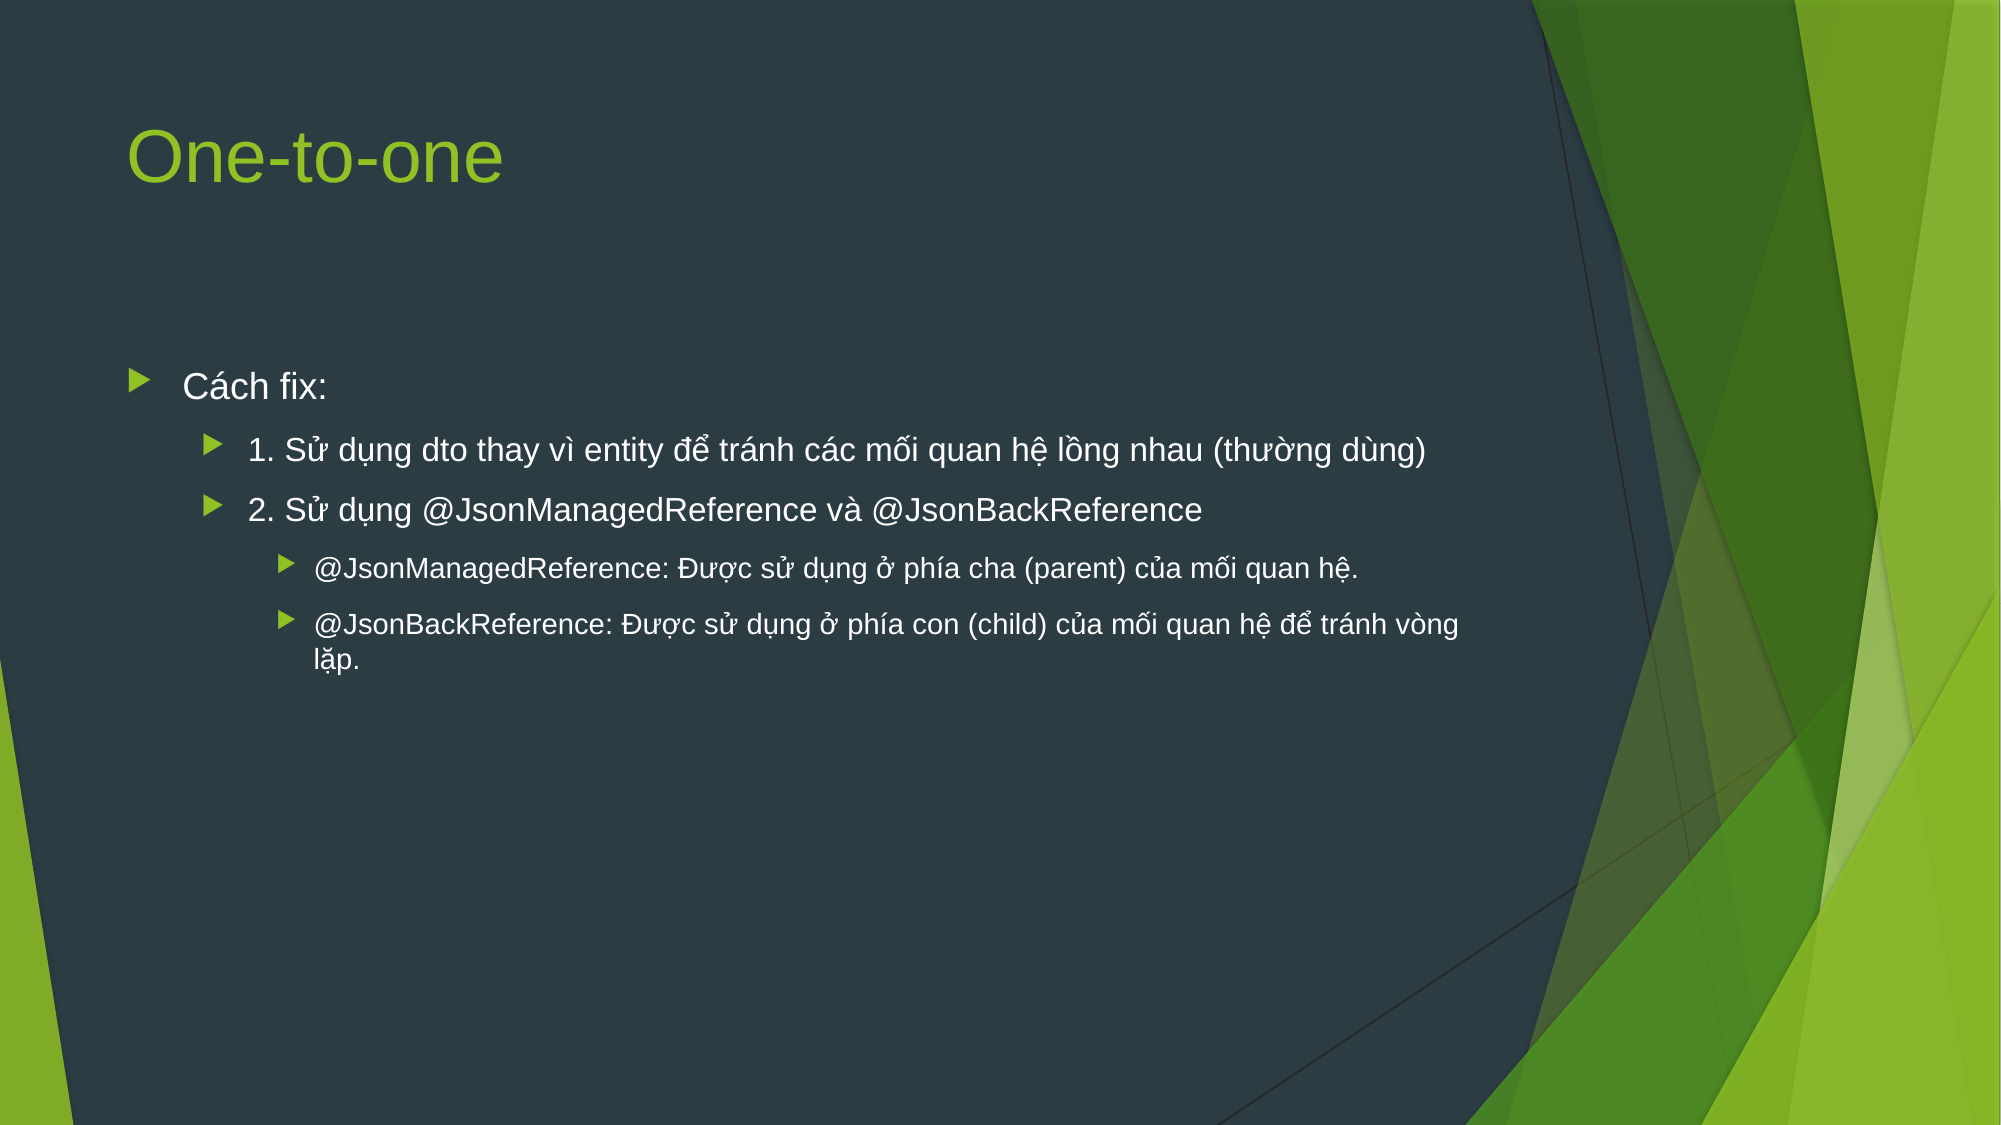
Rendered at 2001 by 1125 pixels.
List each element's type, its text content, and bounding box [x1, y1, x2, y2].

title One-to-one [111, 99, 1522, 317]
list Cách fix: 1. Sử dụng dto thay vì entity để tránh các mối quan hệ lồng nhau (thường dùng) 2. Sử dụng @JsonManagedReference và @JsonBackReference @JsonManagedReference: Được sử dụng ở phía cha (parent) của mối quan hệ. @JsonBackReference: Được sử dụng ở phía con (child) của mối quan hệ để tránh vòng lặp. [111, 354, 1522, 992]
